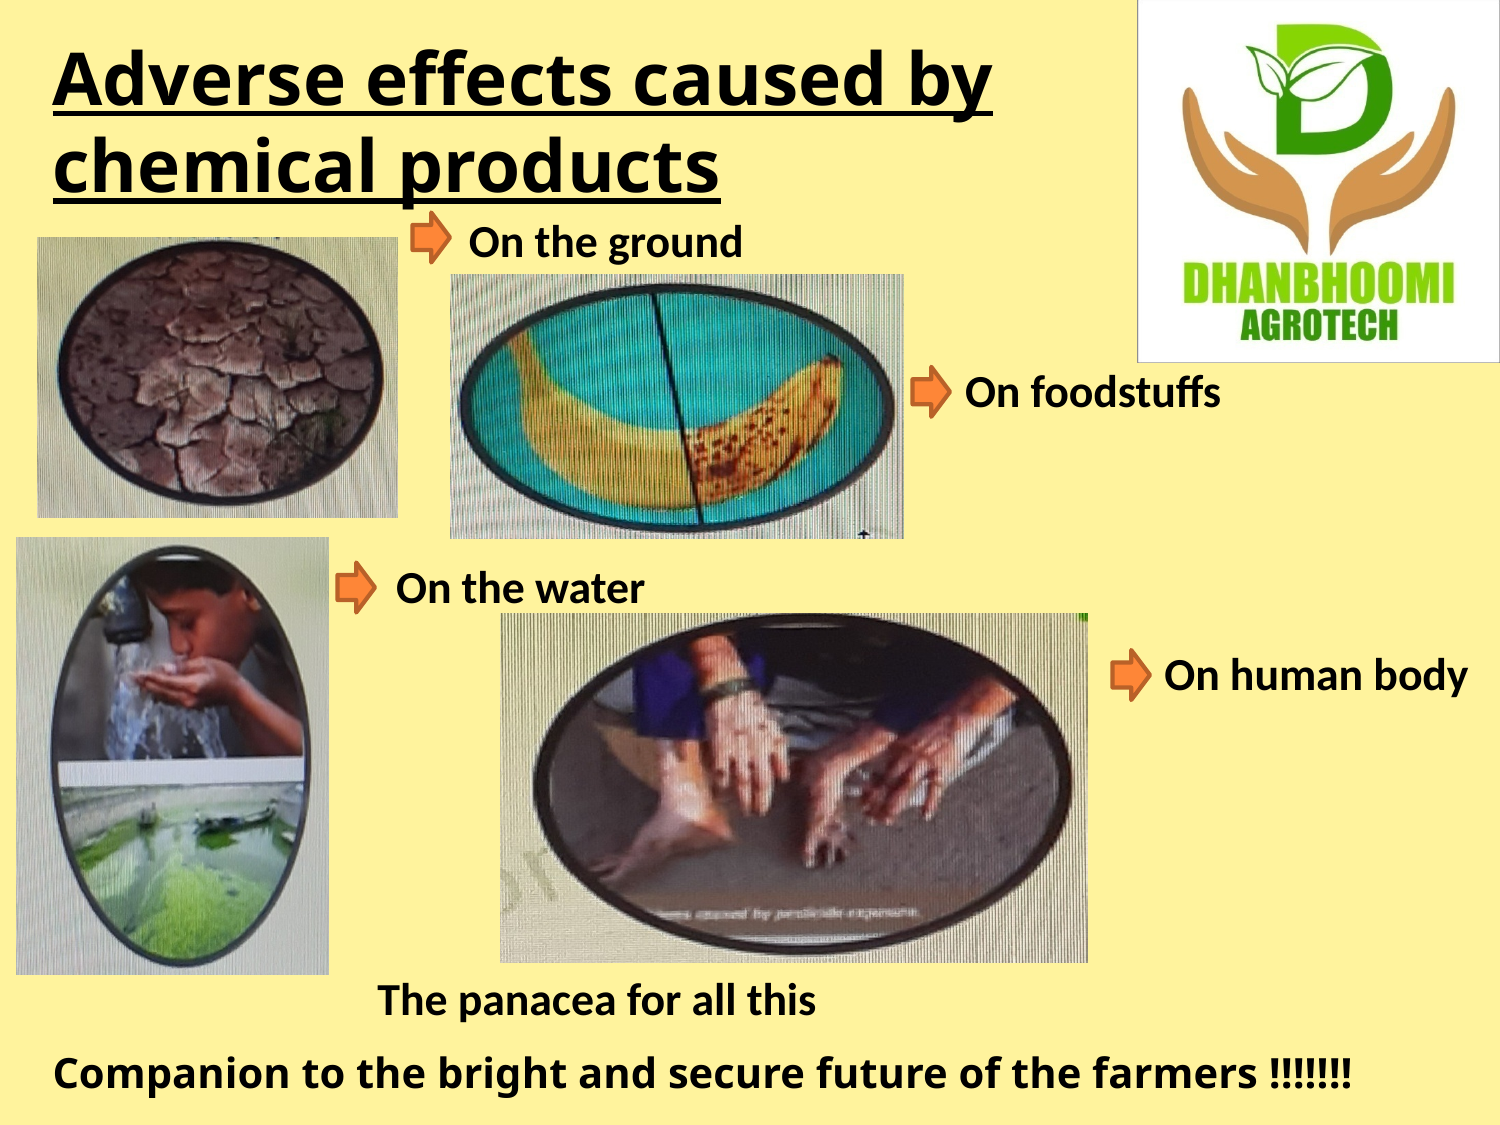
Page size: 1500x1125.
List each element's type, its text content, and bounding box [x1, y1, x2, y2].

text_box The panacea for all this [362, 962, 839, 1034]
picture [37, 237, 398, 518]
text_box On foodstuffs [950, 354, 1242, 425]
text_box Adverse effects caused by chemical products [37, 24, 1113, 217]
text_box Companion to the bright and secure future of the farmers !!!!!!! [37, 1039, 1463, 1105]
text_box [1112, 650, 1150, 701]
text_box On human body [1149, 637, 1488, 709]
text_box [337, 562, 376, 613]
text_box [412, 212, 451, 263]
text_box On the water [381, 549, 675, 621]
text_box [912, 366, 951, 417]
picture [499, 613, 1088, 963]
picture [1137, 0, 1500, 363]
picture [449, 274, 905, 539]
text_box On the ground [454, 204, 763, 273]
picture [15, 537, 329, 976]
